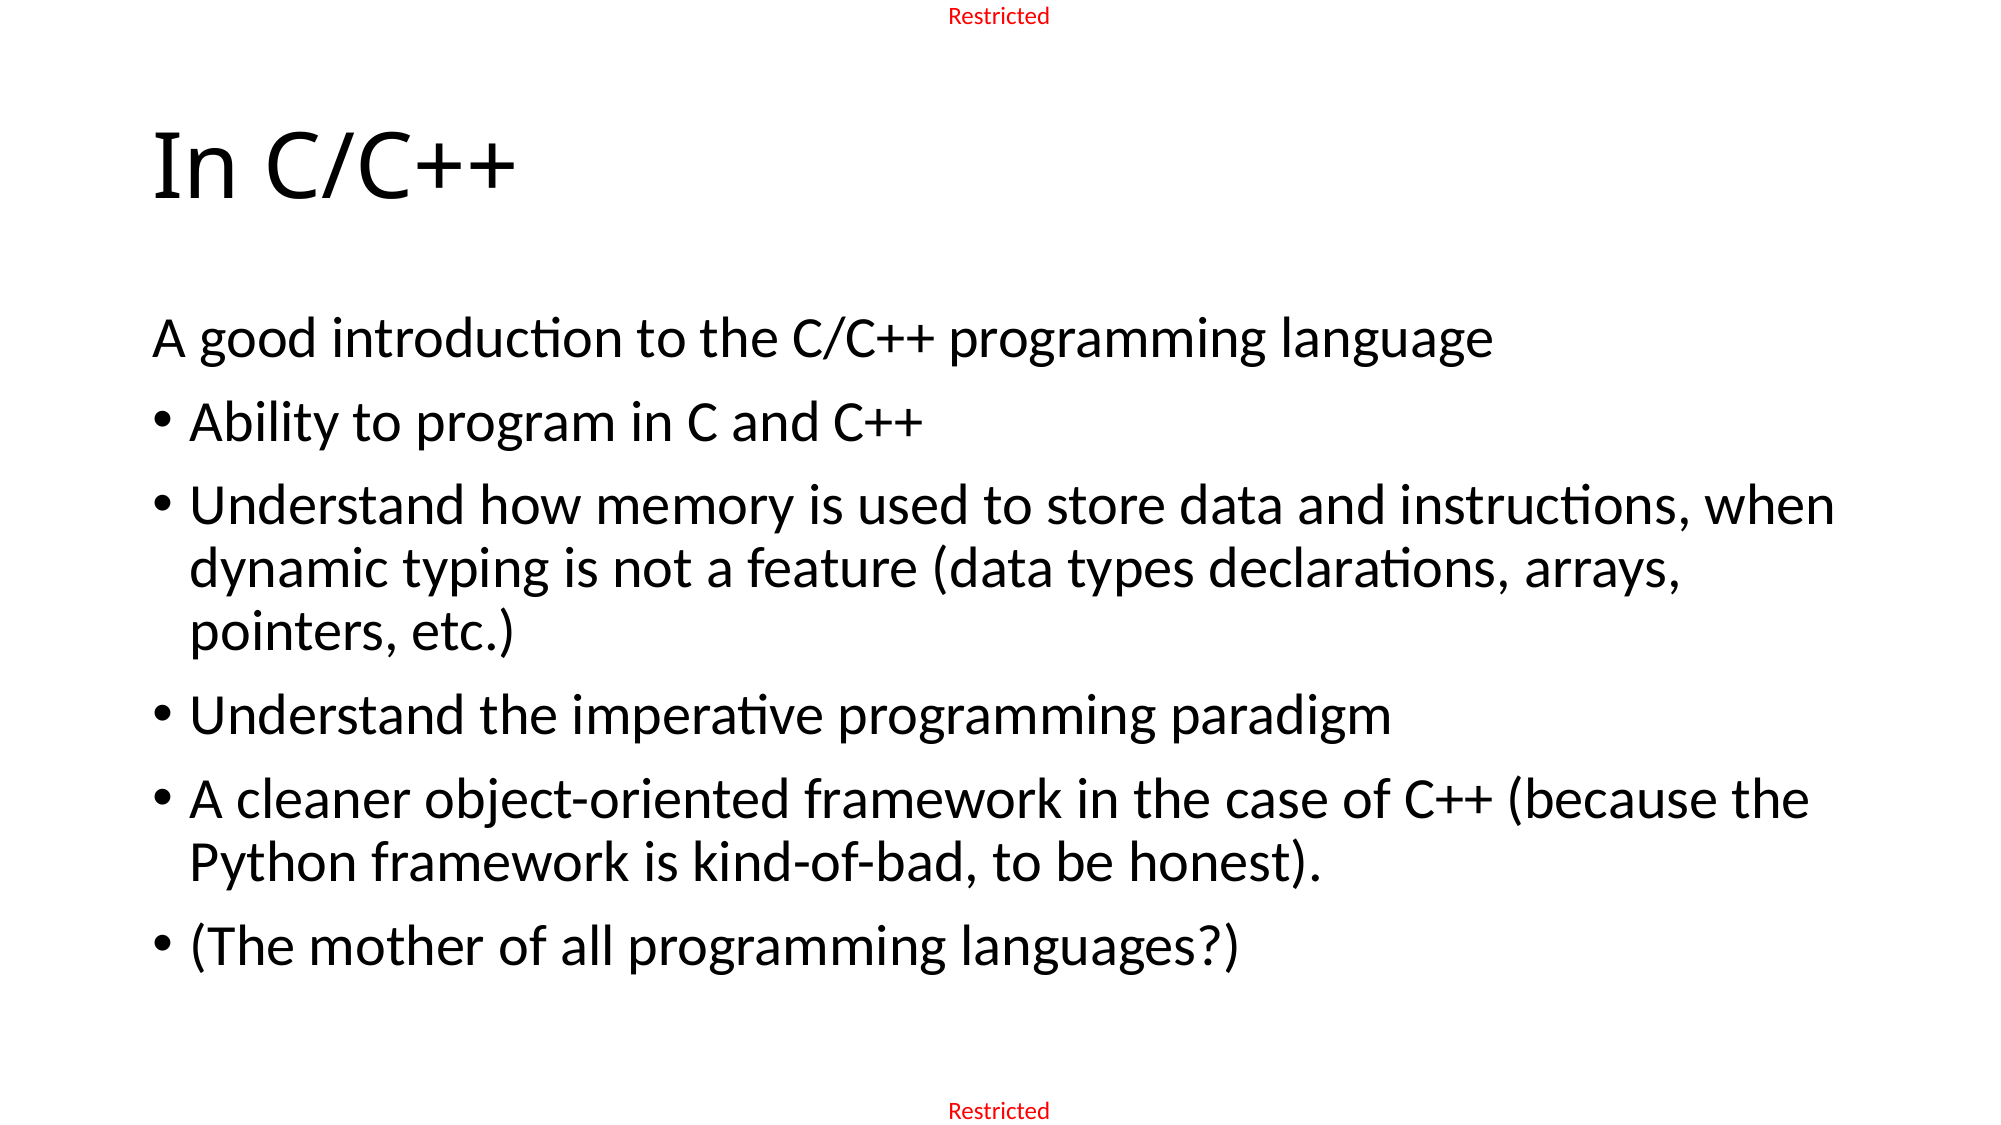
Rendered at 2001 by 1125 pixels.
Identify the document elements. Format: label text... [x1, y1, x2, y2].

title In C/C++ [137, 59, 1863, 278]
list A good introduction to the C/C++ programming language Ability to program in C and C++ Understand how memory is used to store data and instructions, when dynamic typing is not a feature (data types declarations, arrays, pointers, etc.) Understand the imperative programming paradigm A cleaner object-oriented framework in the case of C++ (because the Python framework is kind-of-bad, to be honest). (The mother of all programming languages?) [137, 299, 1863, 1014]
